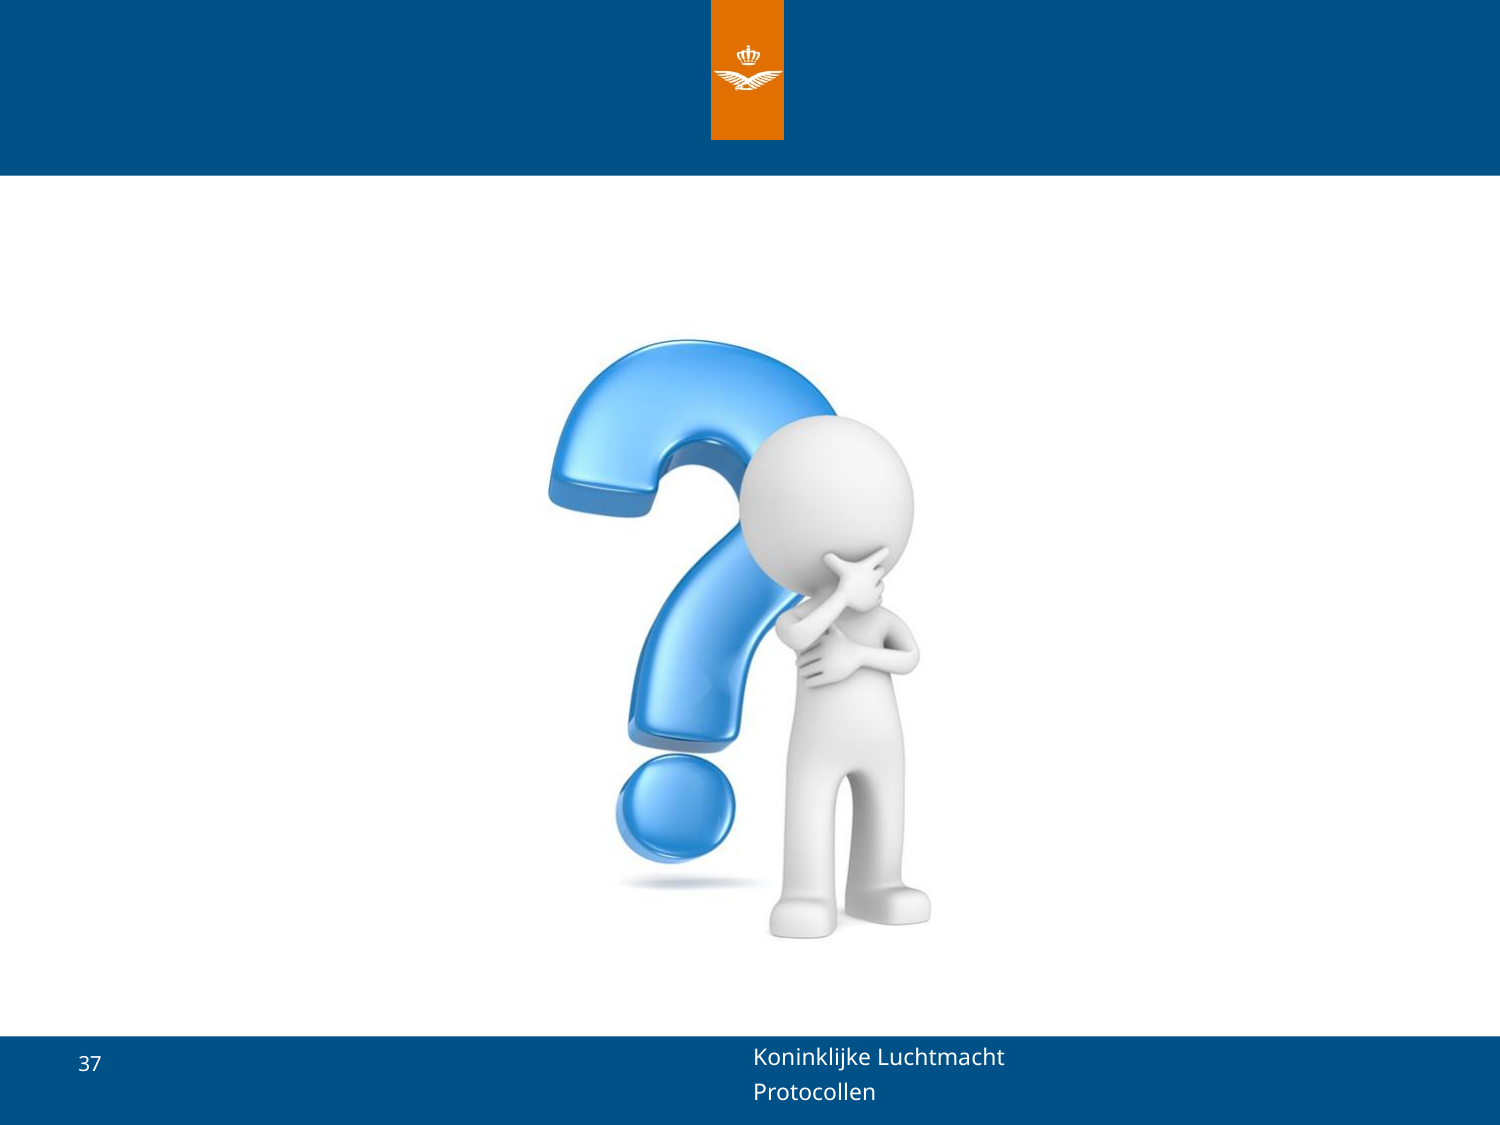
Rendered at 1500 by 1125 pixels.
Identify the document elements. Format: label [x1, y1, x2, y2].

picture [711, 0, 784, 140]
list [531, 324, 944, 954]
